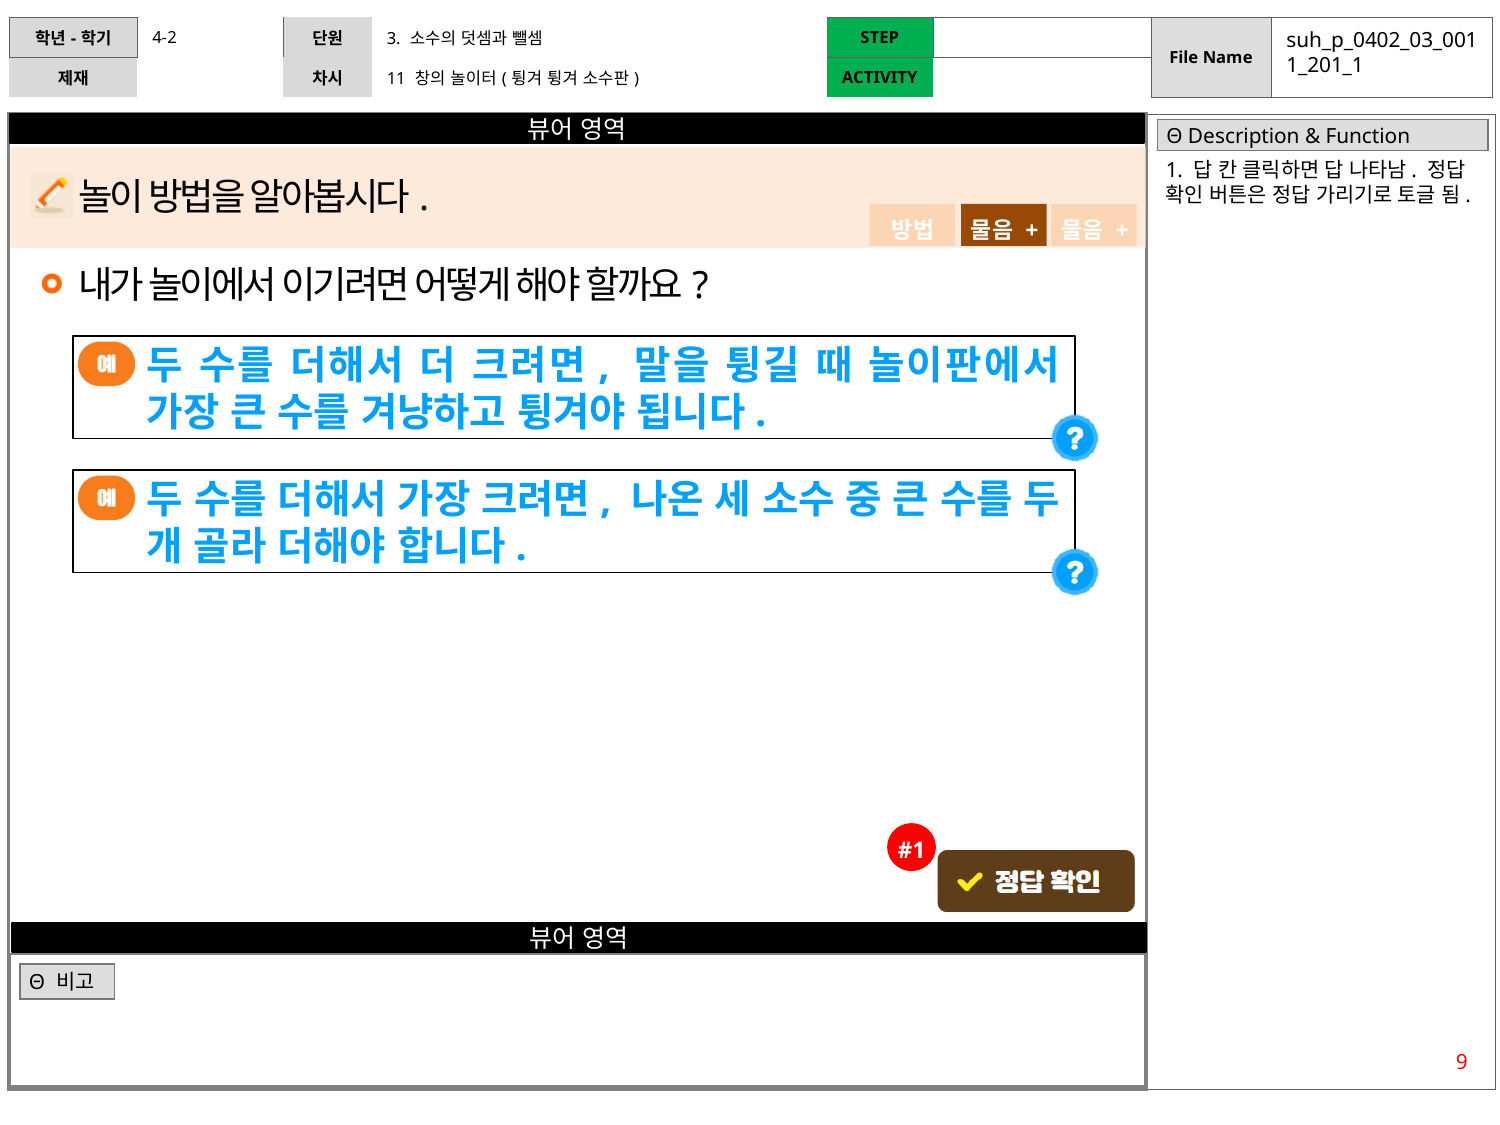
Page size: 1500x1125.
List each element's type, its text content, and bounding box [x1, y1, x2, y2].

picture [935, 846, 1138, 914]
picture [31, 173, 73, 218]
text_box 놀이 방법을 알아봅시다. [63, 165, 1150, 225]
text_box [9, 145, 1148, 250]
text_box 두 수를 더해서 더 크려면, 말을 튕길 때 놀이판에서 가장 큰 수를 겨냥하고 튕겨야 됩니다. [72, 335, 1075, 439]
picture [76, 473, 137, 522]
text_box suh_p_0402_03_0011_201_1 [1271, 18, 1500, 84]
text_box #1 [885, 821, 938, 874]
picture [1045, 543, 1105, 602]
text_box 두 수를 더해서 가장 크려면, 나온 세 소수 중 큰 수를 두 개 골라 더해야 합니다. [72, 469, 1075, 573]
table_header Θ Description & Function [1158, 120, 1487, 148]
picture [76, 339, 137, 388]
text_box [862, 194, 1147, 247]
text_box 1. 답 칸 클릭하면 답 나타남. 정답 확인 버튼은 정답 가리기로 토글 됨. [1151, 148, 1500, 214]
picture [42, 273, 62, 294]
picture [1045, 409, 1105, 468]
text_box 내가 놀이에서 이기려면 어떻게 해야 할까요? [63, 253, 1150, 314]
